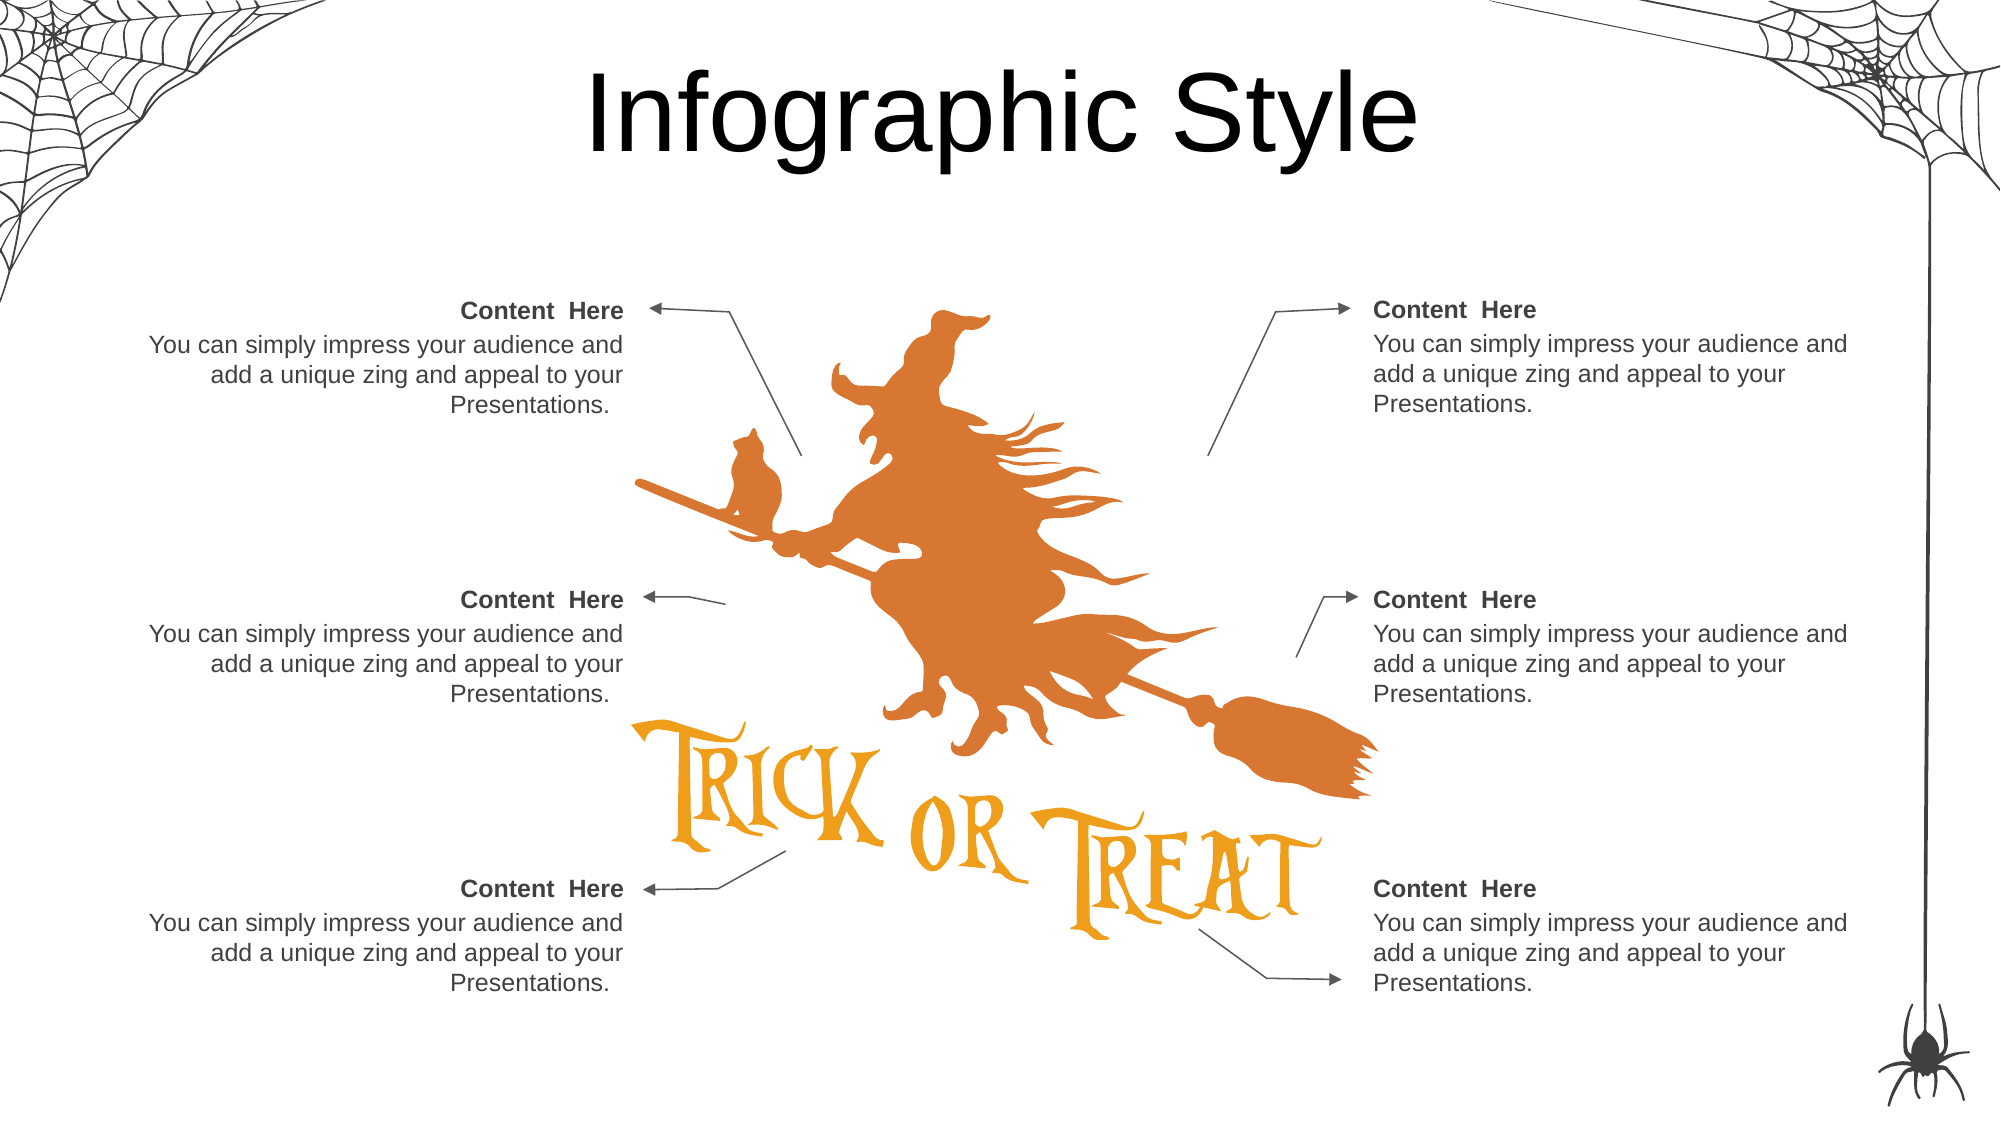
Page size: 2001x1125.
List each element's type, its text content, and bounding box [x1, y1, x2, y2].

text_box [1358, 575, 1867, 716]
text_box [649, 302, 802, 457]
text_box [131, 287, 640, 428]
list Infographic Style [53, 46, 1952, 184]
text_box [634, 310, 1379, 800]
text_box [1212, 940, 1342, 986]
text_box [642, 590, 726, 605]
text_box [1295, 590, 1358, 658]
text_box [1207, 302, 1351, 457]
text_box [630, 719, 1322, 940]
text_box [1358, 865, 1867, 1006]
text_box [1358, 286, 1867, 427]
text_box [131, 865, 640, 1006]
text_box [131, 576, 640, 717]
